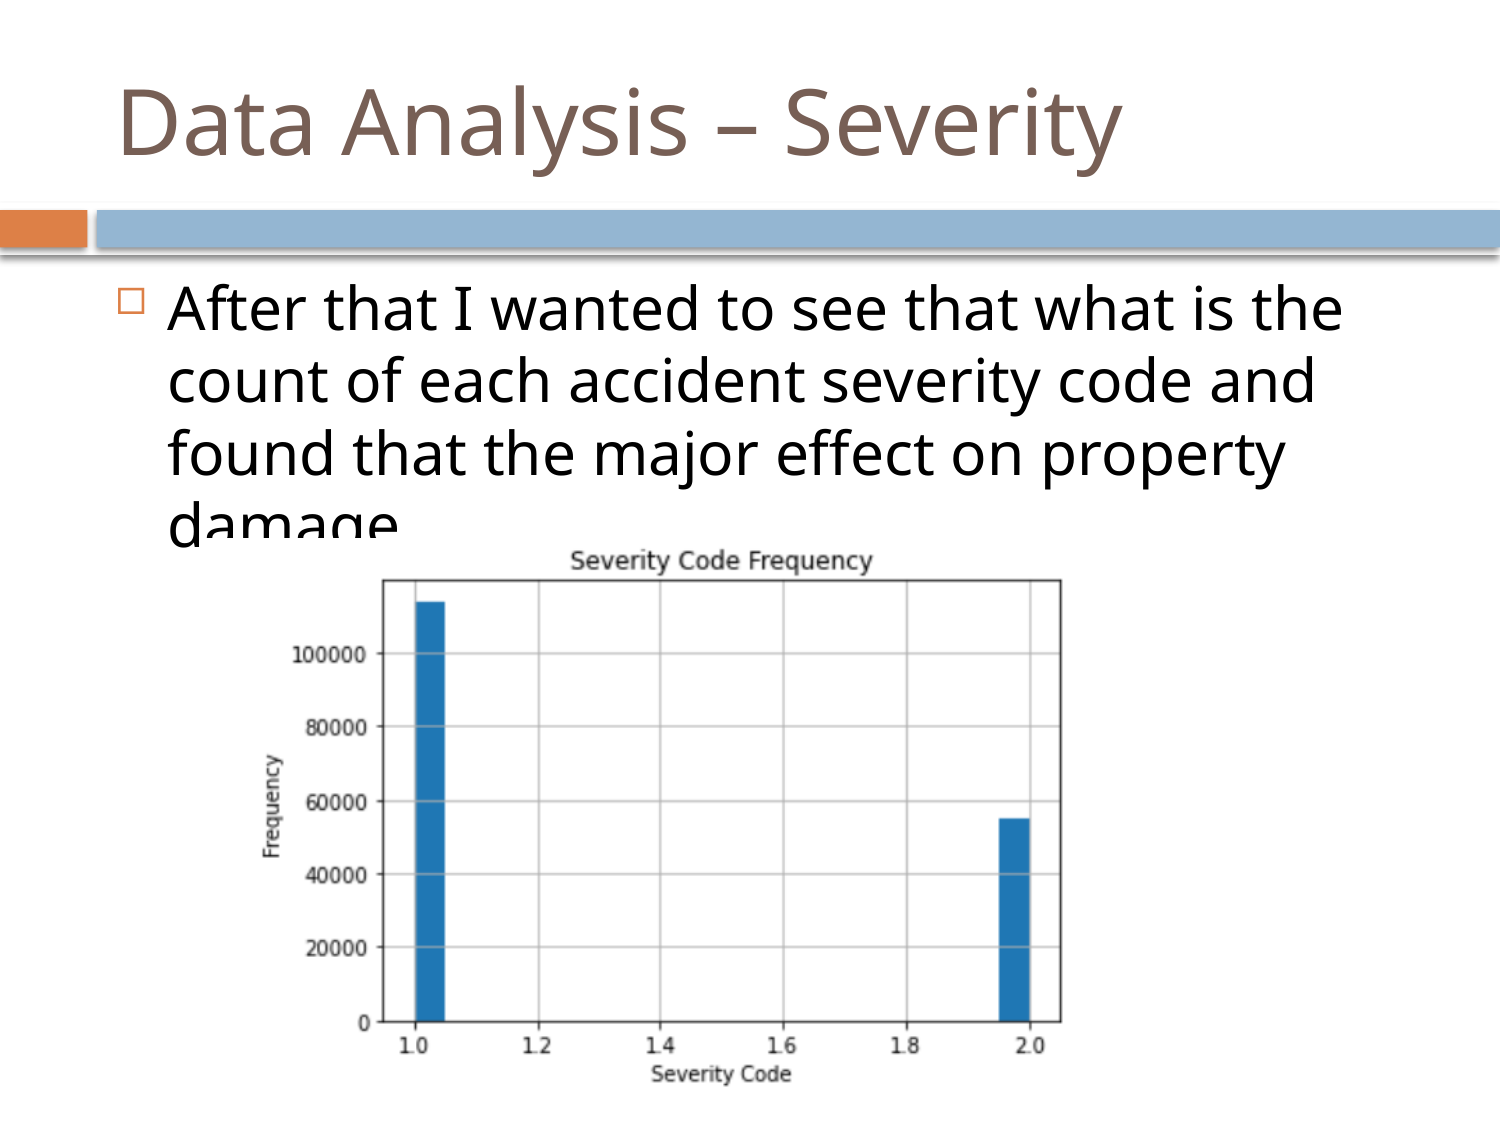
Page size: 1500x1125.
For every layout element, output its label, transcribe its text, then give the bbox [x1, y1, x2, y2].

list After that I wanted to see that what is the count of each accident severity code and found that the major effect on property damage. [100, 262, 1438, 1000]
picture [199, 537, 1141, 1091]
title Data Analysis – Severity [100, 37, 1438, 200]
